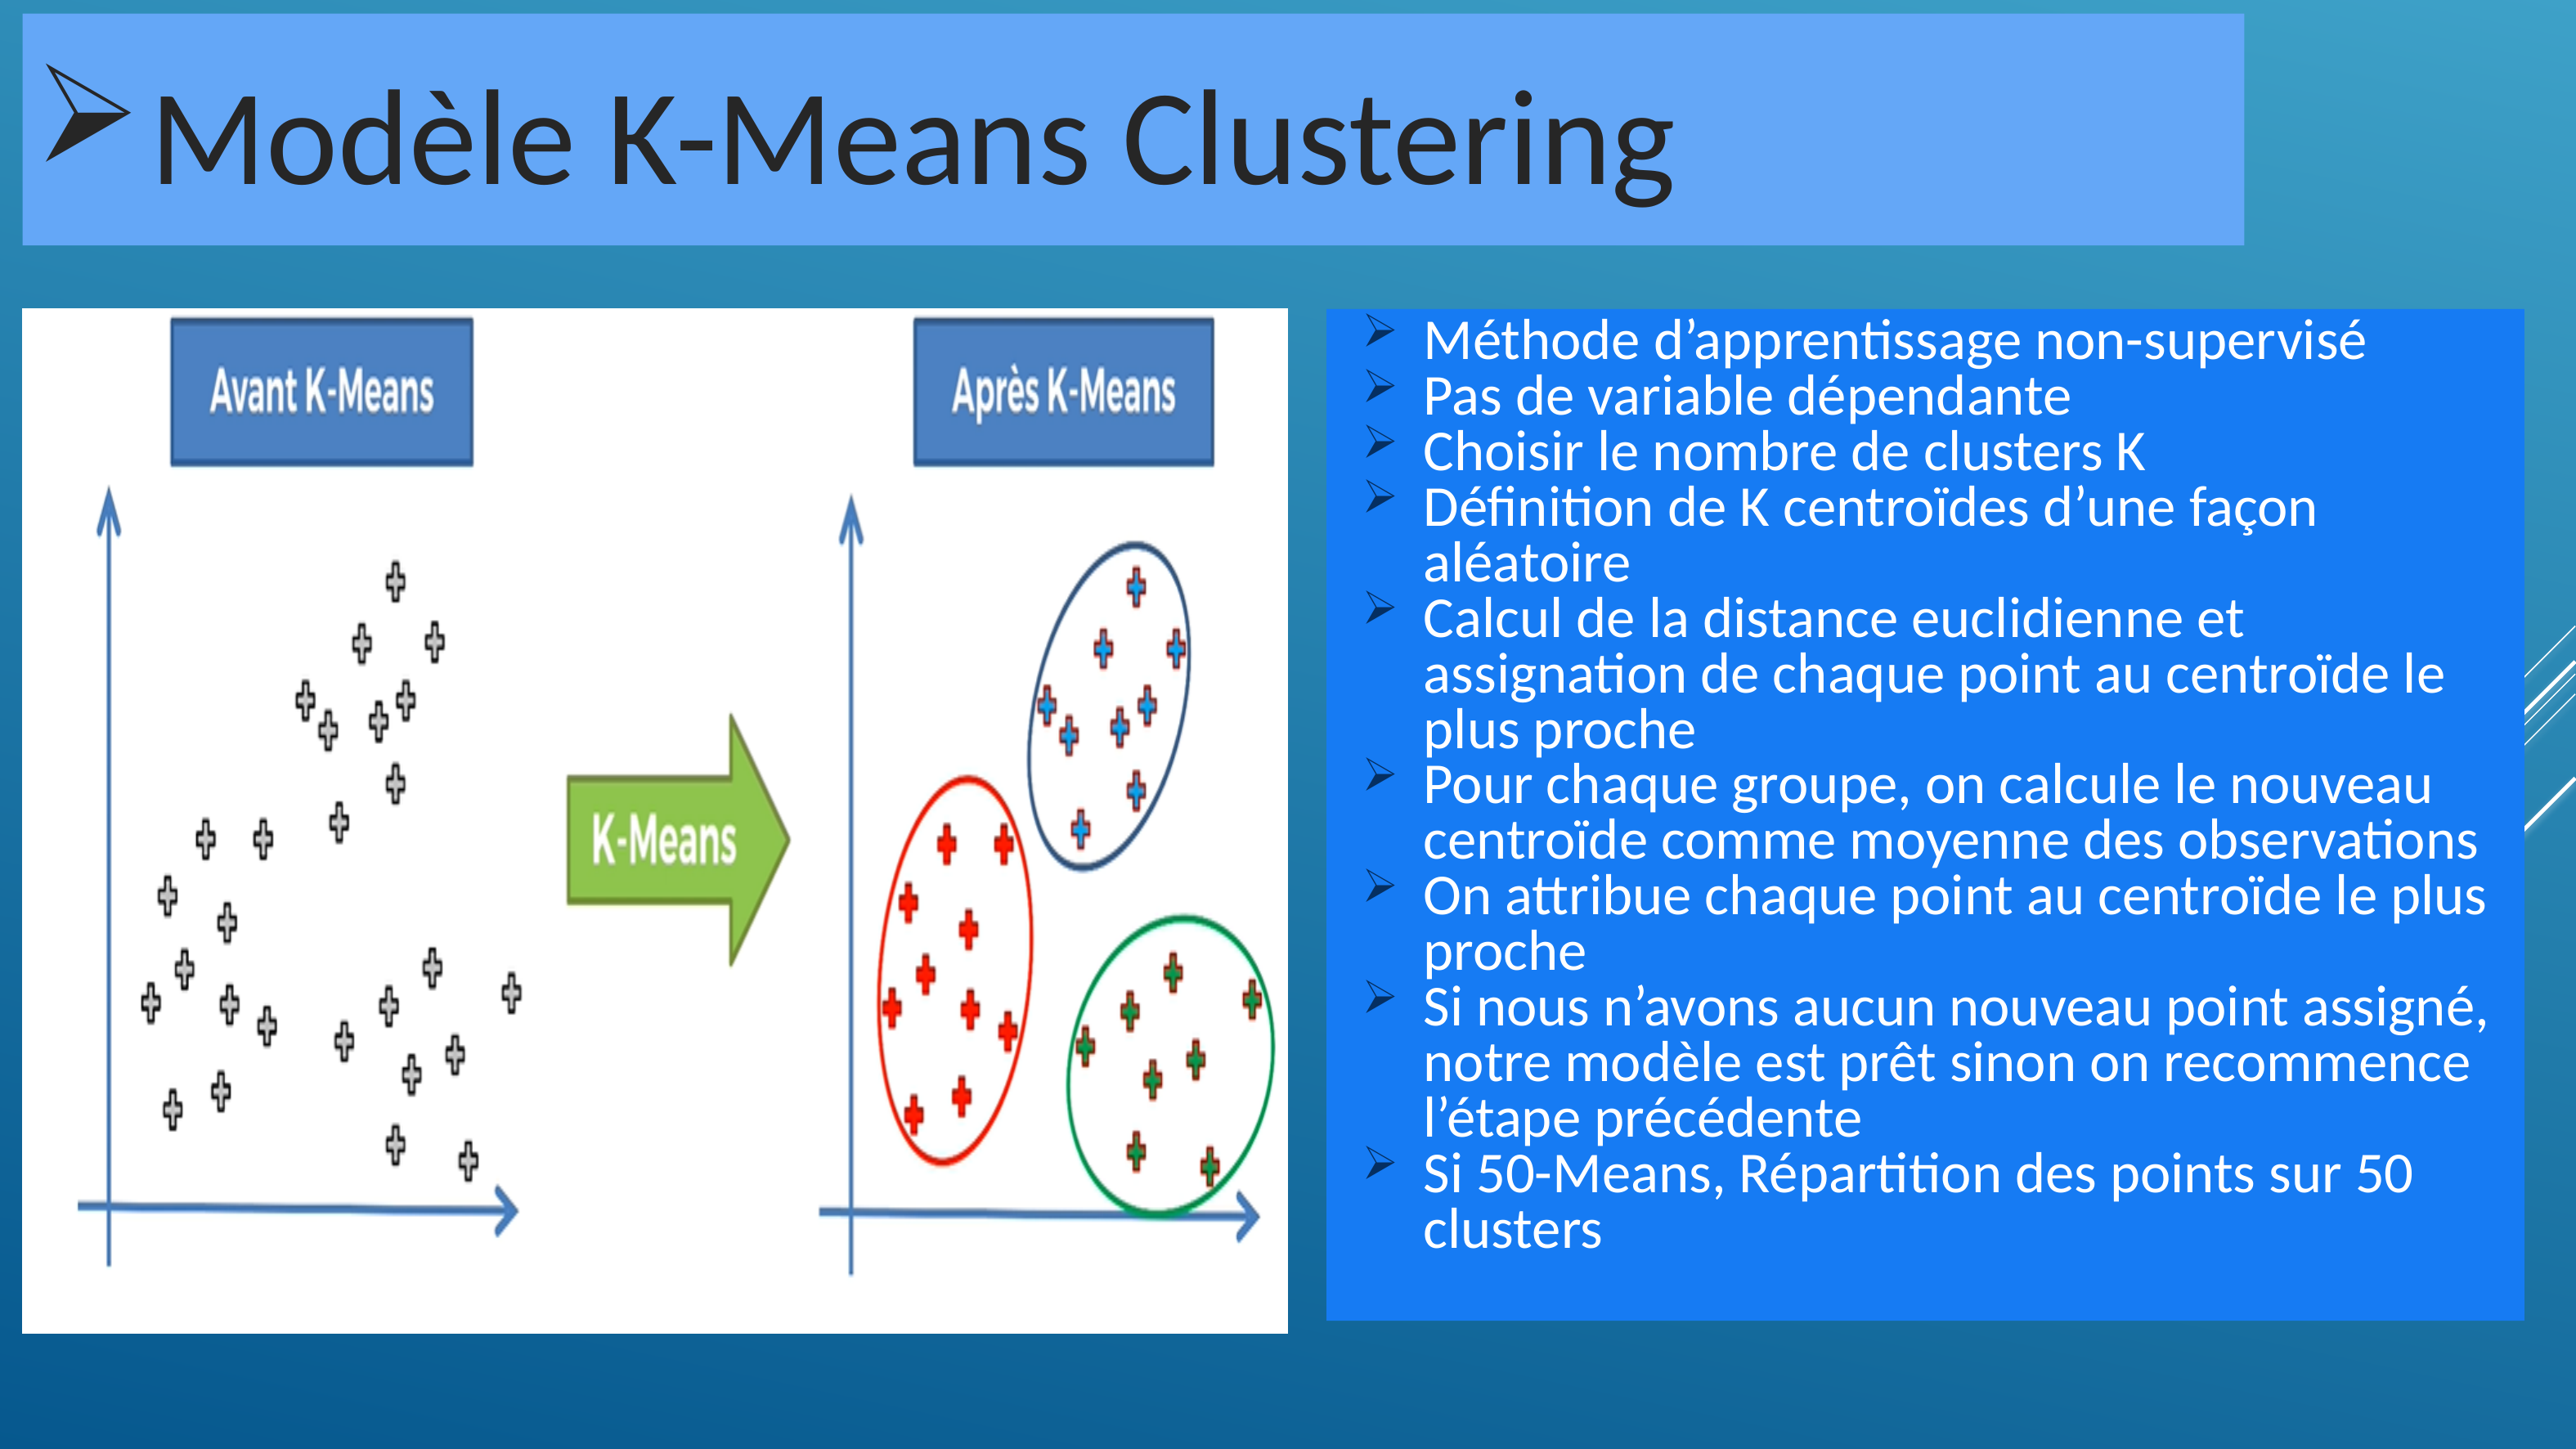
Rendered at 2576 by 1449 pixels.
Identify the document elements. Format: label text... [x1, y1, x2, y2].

text_box Modèle K-Means Clustering [22, 13, 2245, 246]
text_box Méthode d’apprentissage non-supervisé Pas de variable dépendante Choisir le nombre de clusters K Définition de K centroïdes d’une façon aléatoire Calcul de la distance euclidienne et assignation de chaque point au centroïde le plus proche Pour chaque groupe, on calcule le nouveau centroïde comme moyenne des observations On attribue chaque point au centroïde le plus proche Si nous n’avons aucun nouveau point assigné, notre modèle est prêt sinon on recommence l’étape précédente Si 50-Means, Répartition des points sur 50 clusters [1326, 308, 2524, 1321]
picture [22, 308, 1289, 1335]
